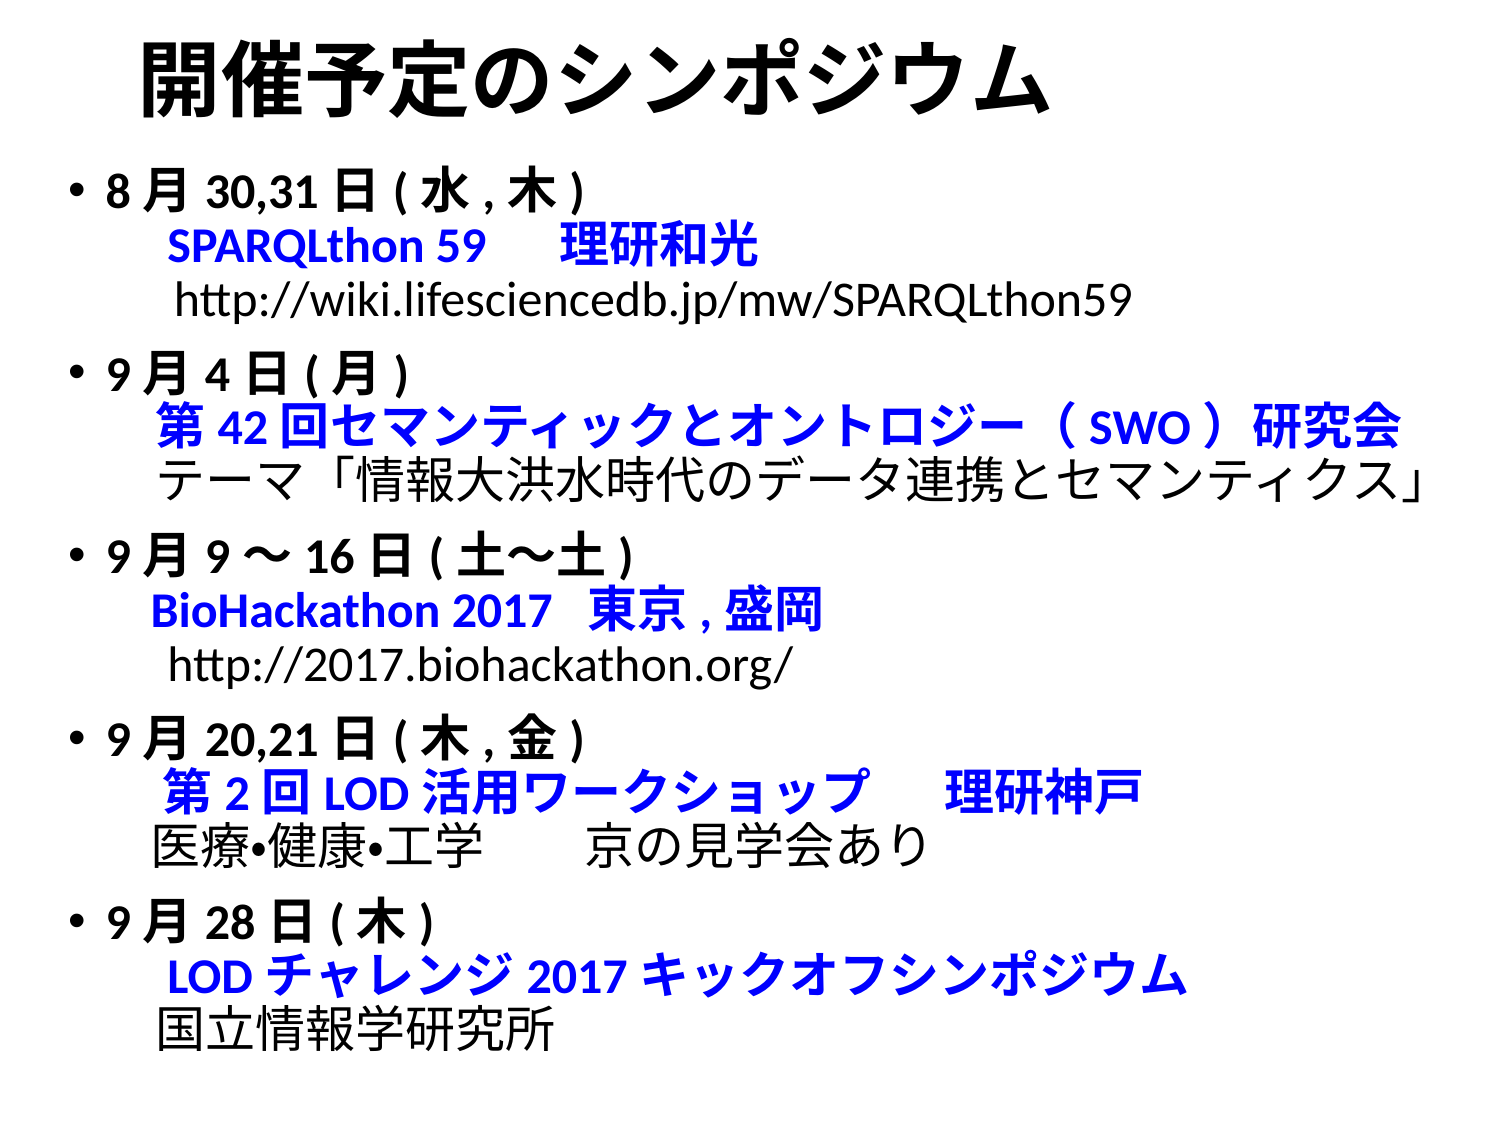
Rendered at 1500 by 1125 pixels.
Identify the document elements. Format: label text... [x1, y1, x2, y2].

title 開催予定のシンポジウム [122, 30, 1280, 137]
list 8月30,31日(水,木) SPARQLthon 59 理研和光 http://wiki.lifesciencedb.jp/mw/SPARQLthon59 9月4日(月) 第42回セマンティックとオントロジー（SWO）研究会 テーマ「情報大洪水時代のデータ連携とセマンティクス」 9月9～16日(土～土) BioHackathon 2017 東京,盛岡 http://2017.biohackathon.org/ 9月20,21日(木,金) 第2回LOD活用ワークショップ 理研神戸 医療・健康・工学 京の見学会あり 9月28日(木) LODチャレンジ2017キックオフシンポジウム 国立情報学研究所 [53, 157, 1487, 1092]
